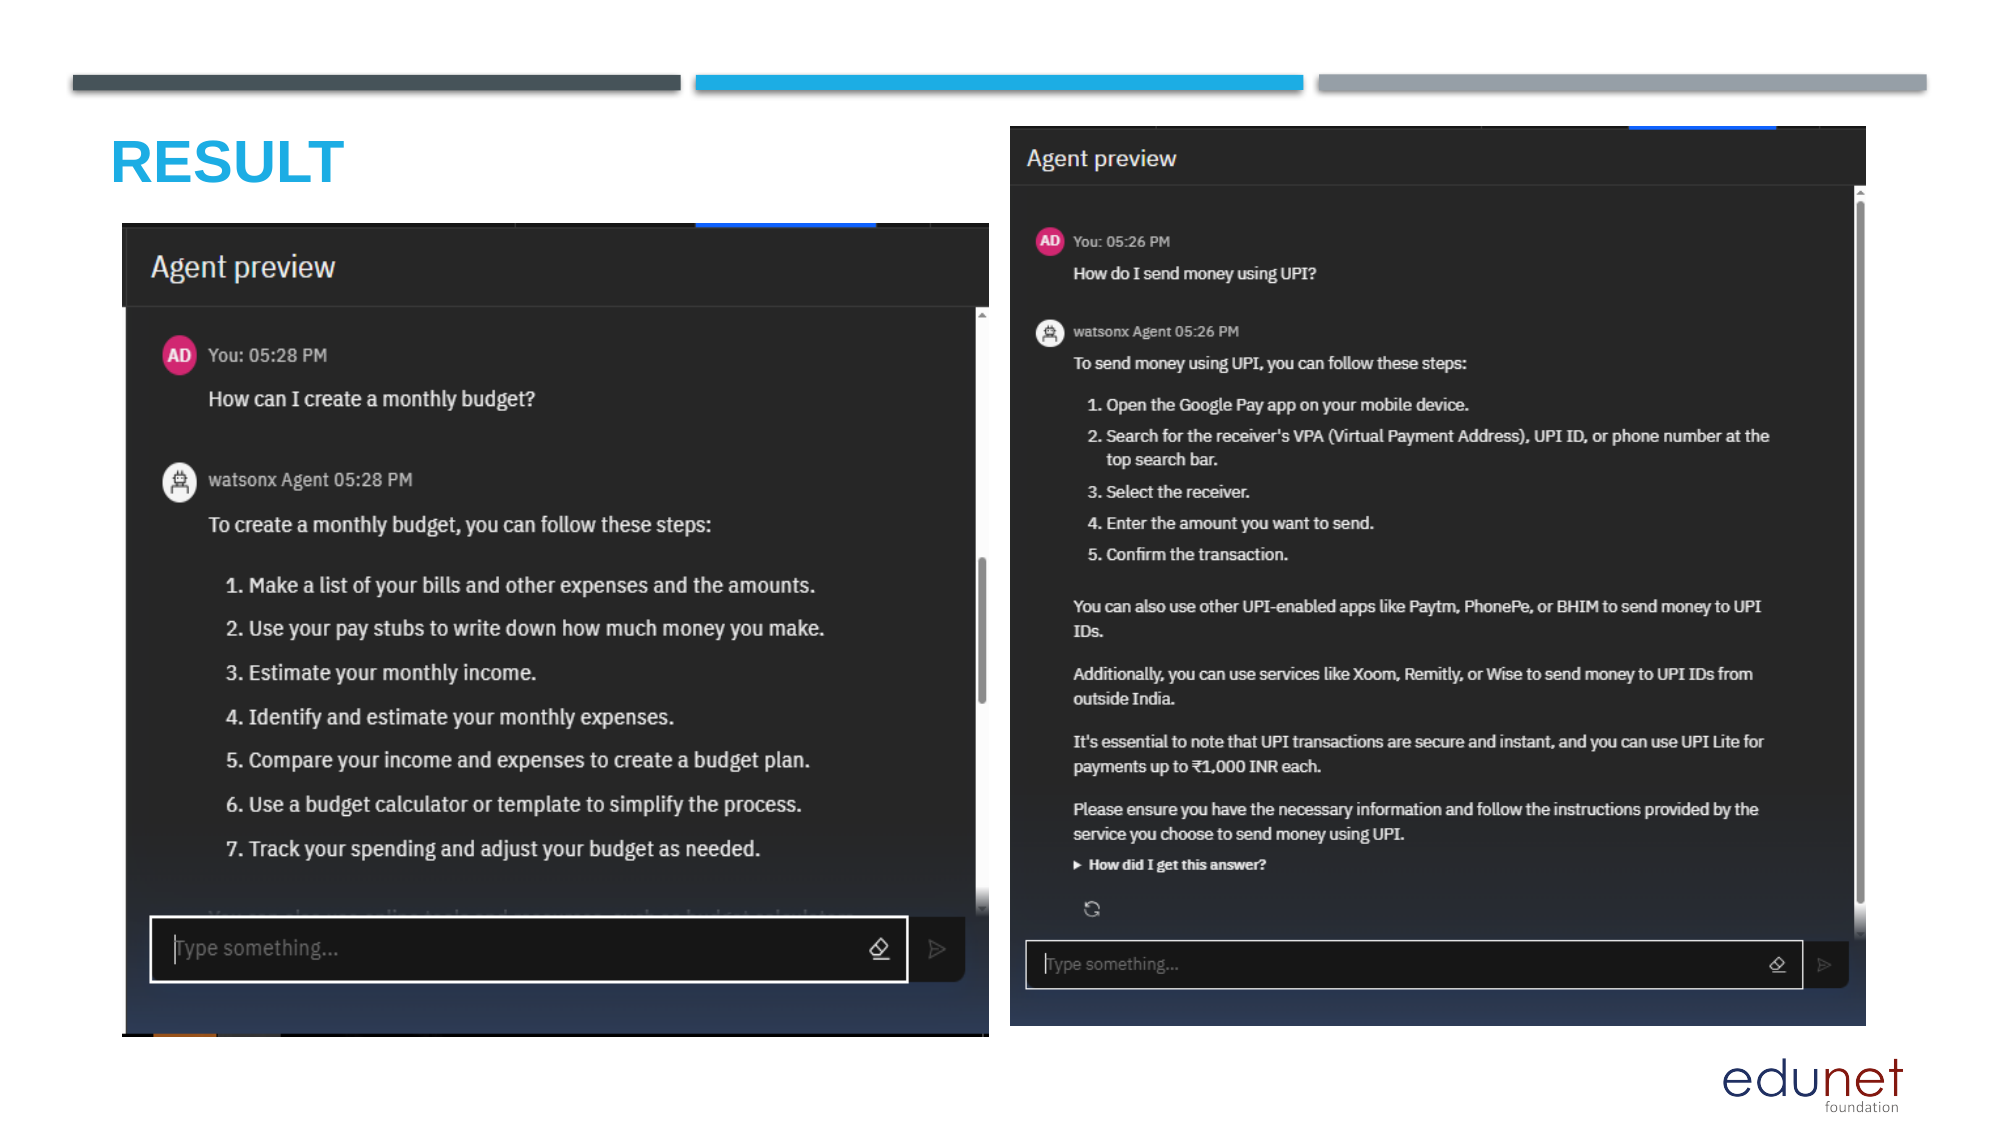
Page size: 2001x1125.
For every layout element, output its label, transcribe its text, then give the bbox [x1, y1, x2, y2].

title Result [95, 115, 1905, 203]
picture [1719, 1056, 1905, 1116]
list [1010, 126, 1867, 1026]
picture [122, 223, 989, 1038]
